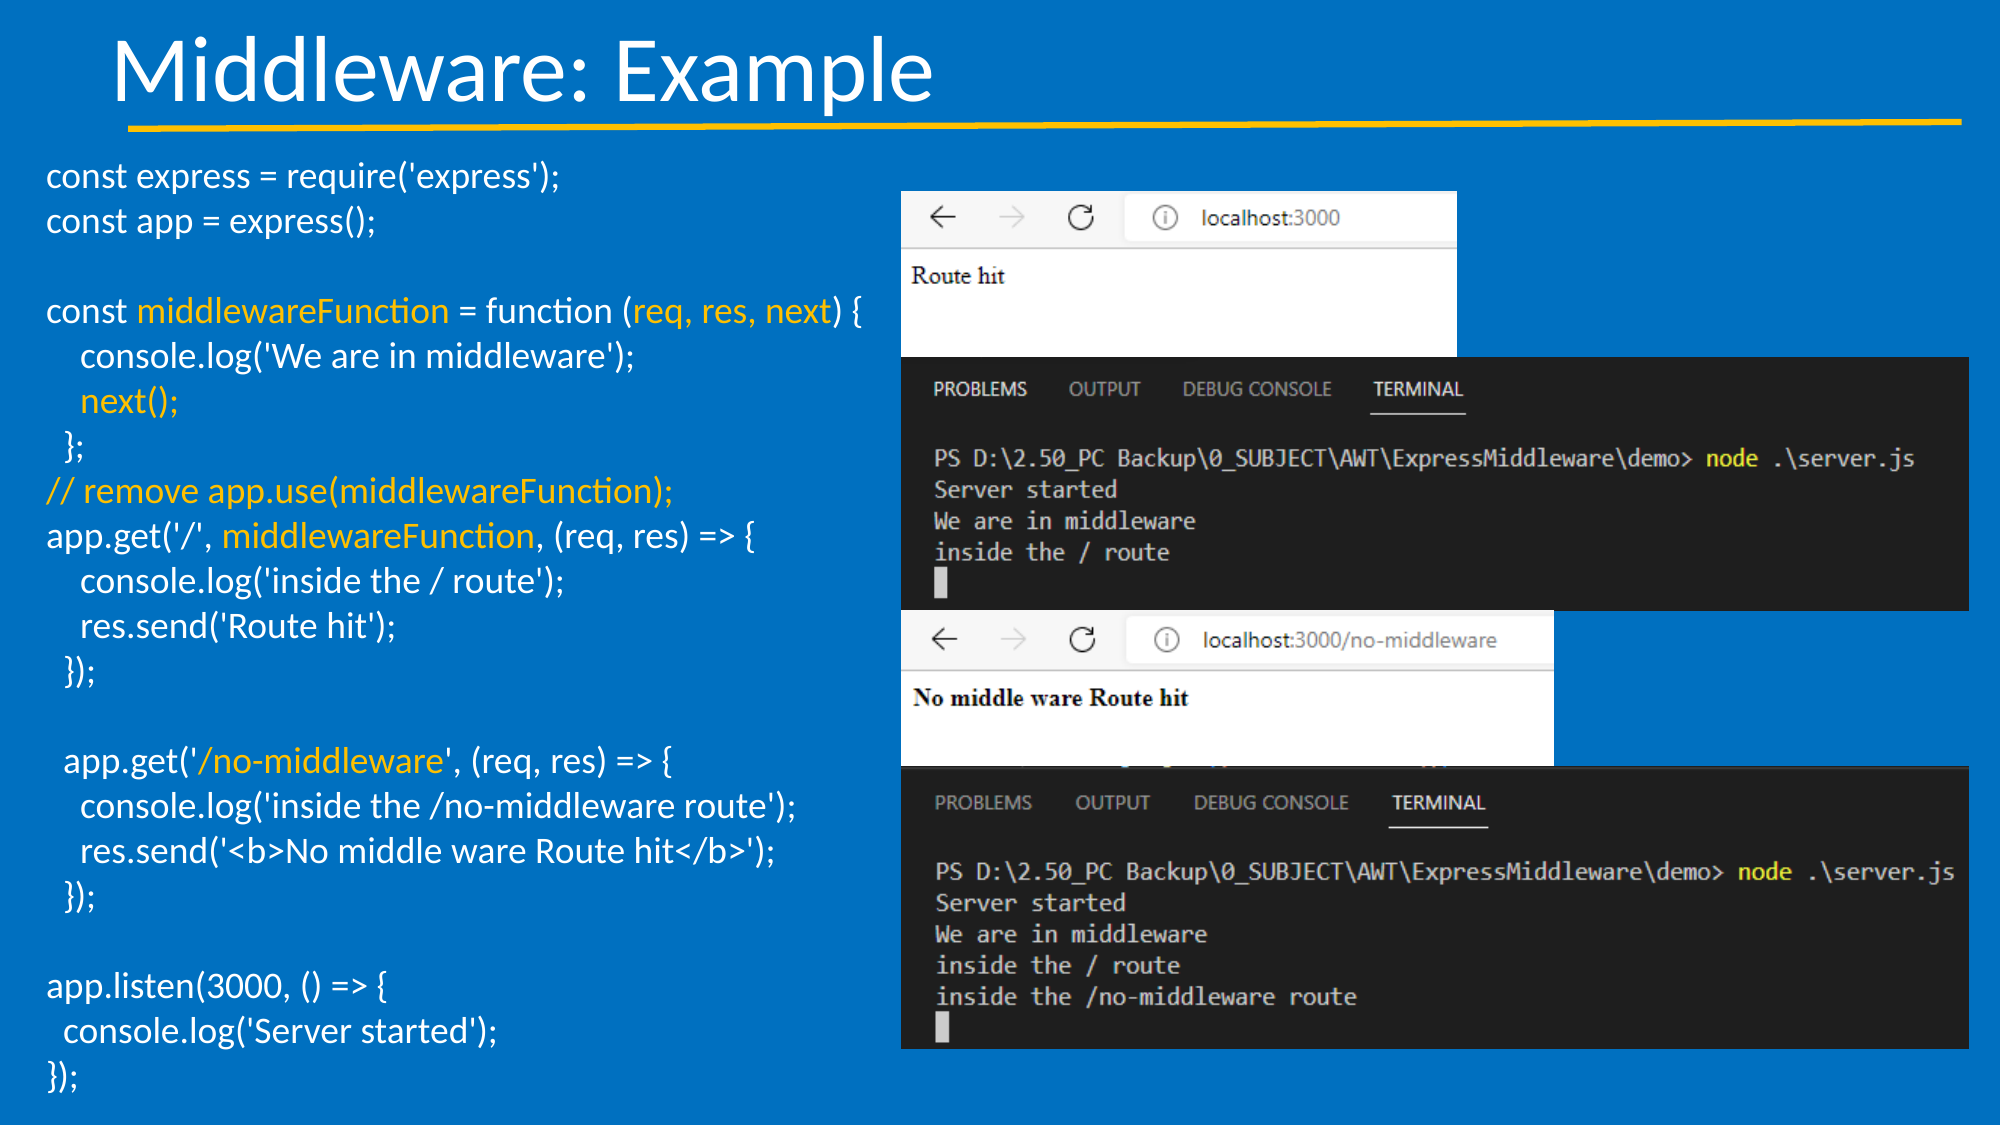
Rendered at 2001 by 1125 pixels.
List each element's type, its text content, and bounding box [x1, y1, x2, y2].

picture [901, 191, 1969, 1050]
text_box const express = require('express'); const app = express(); const middlewareFunction = function (req, res, next) { console.log('We are in middleware'); next(); }; // remove app.use(middlewareFunction); app.get('/', middlewareFunction, (req, res) => { console.log('inside the / route'); res.send('Route hit'); }); app.get('/no-middleware', (req, res) => { console.log('inside the /no-middleware route'); res.send('<b>No middle ware Route hit</b>'); }); app.listen(3000, () => { console.log('Server started'); }); [31, 143, 1044, 1104]
text_box Middleware: Example [95, 0, 952, 128]
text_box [128, 121, 1962, 129]
